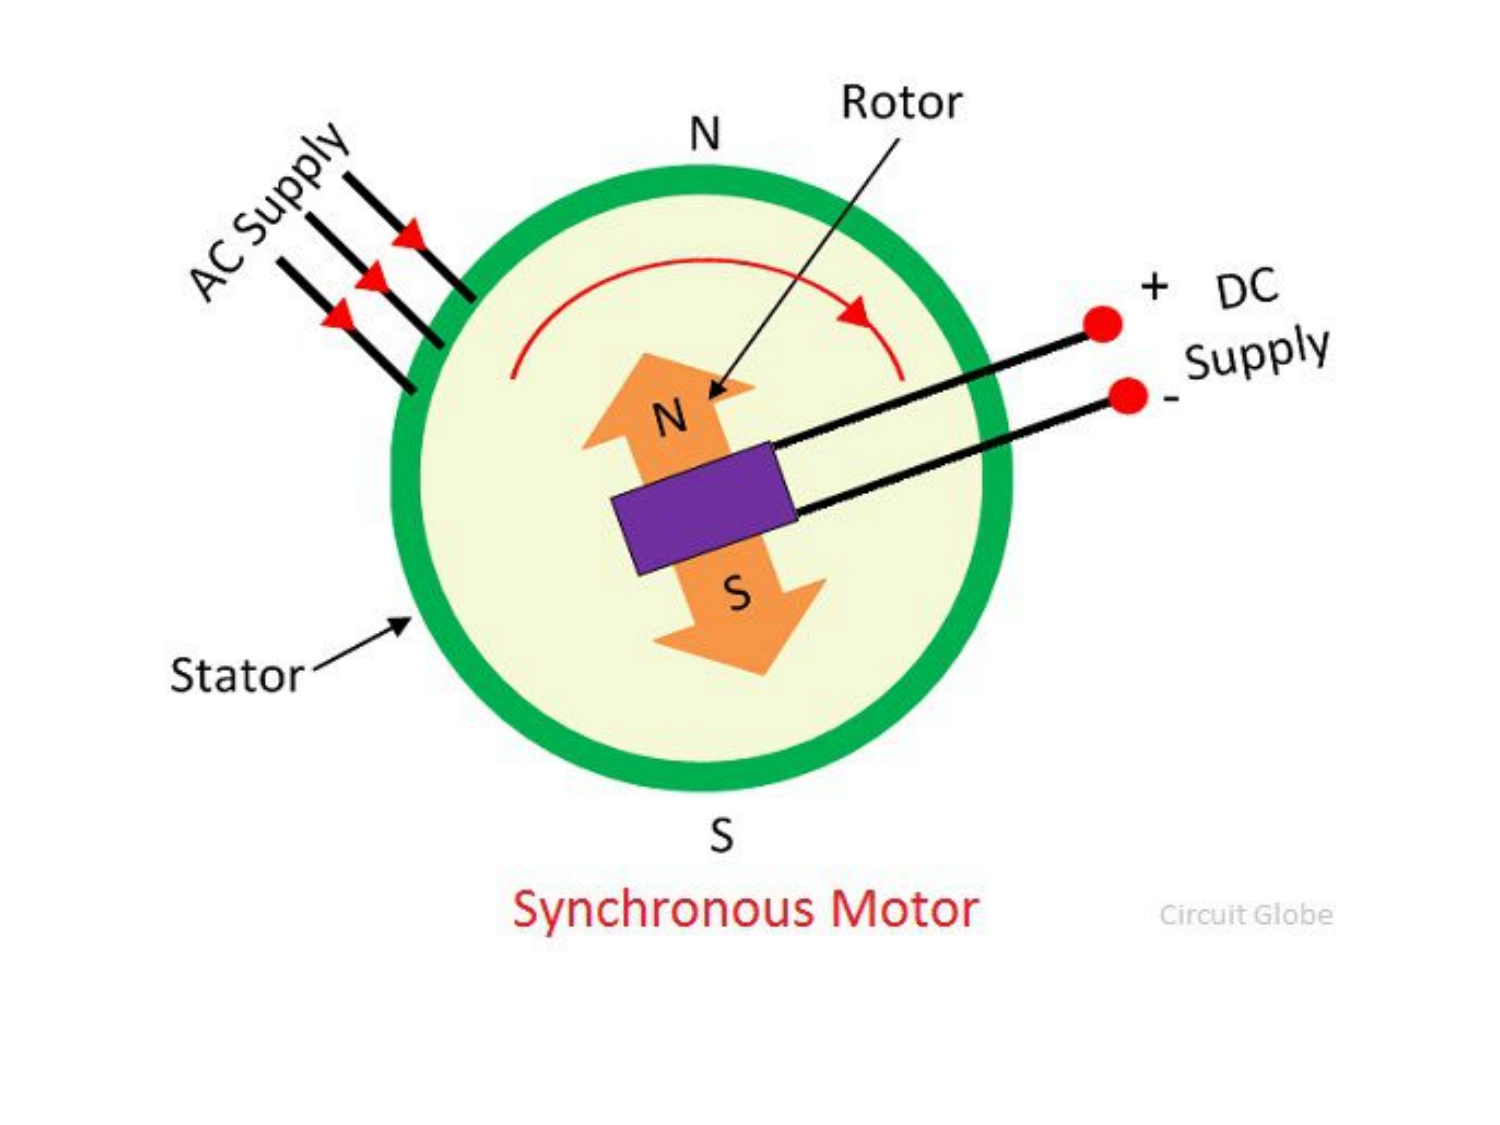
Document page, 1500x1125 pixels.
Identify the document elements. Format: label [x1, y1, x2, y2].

list [148, 74, 1351, 953]
